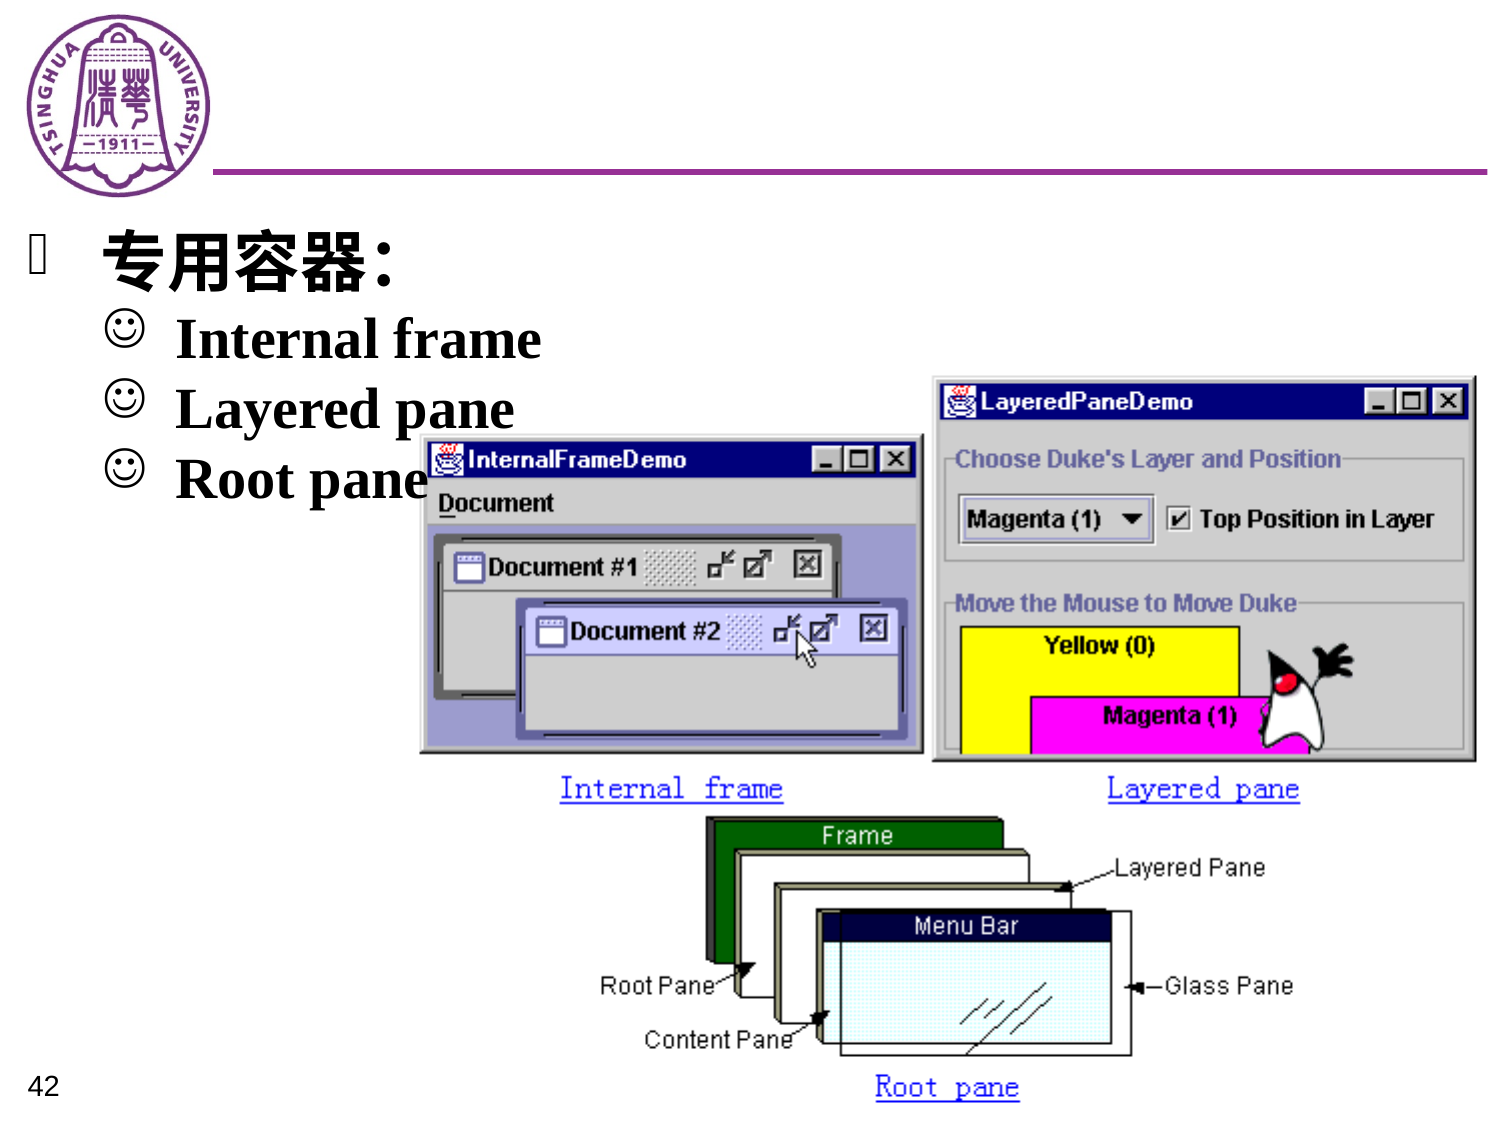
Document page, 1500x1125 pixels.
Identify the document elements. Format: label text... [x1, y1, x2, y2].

list 专用容器： Internal frame Layered pane Root pane [12, 212, 1276, 1026]
picture [412, 370, 1483, 1113]
picture [24, 12, 213, 37]
picture [24, 151, 213, 200]
footer 42 [12, 1059, 176, 1125]
title [24, 37, 1476, 151]
